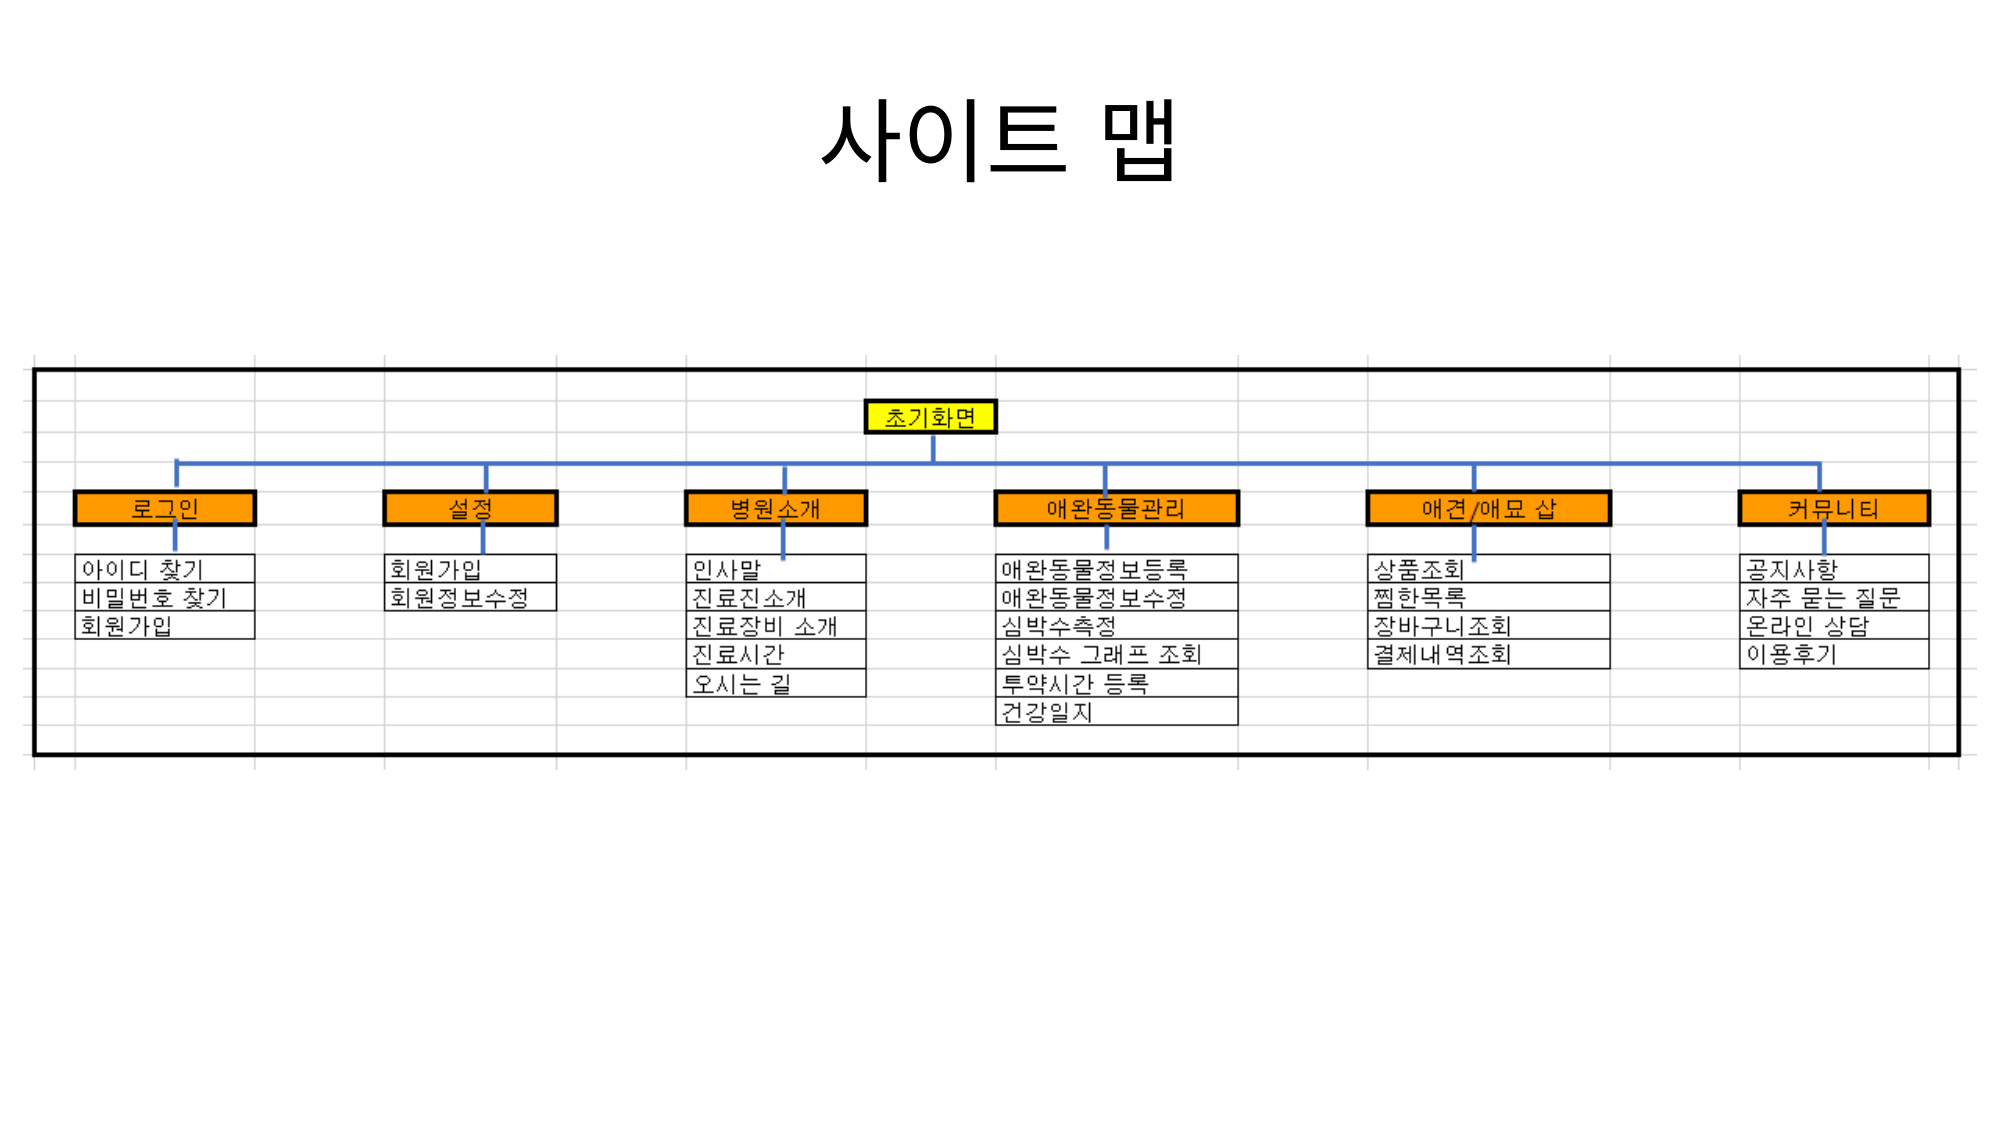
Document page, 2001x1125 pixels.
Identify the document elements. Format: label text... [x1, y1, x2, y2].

picture [23, 355, 1977, 770]
title 사이트 맵 [99, 45, 1900, 233]
